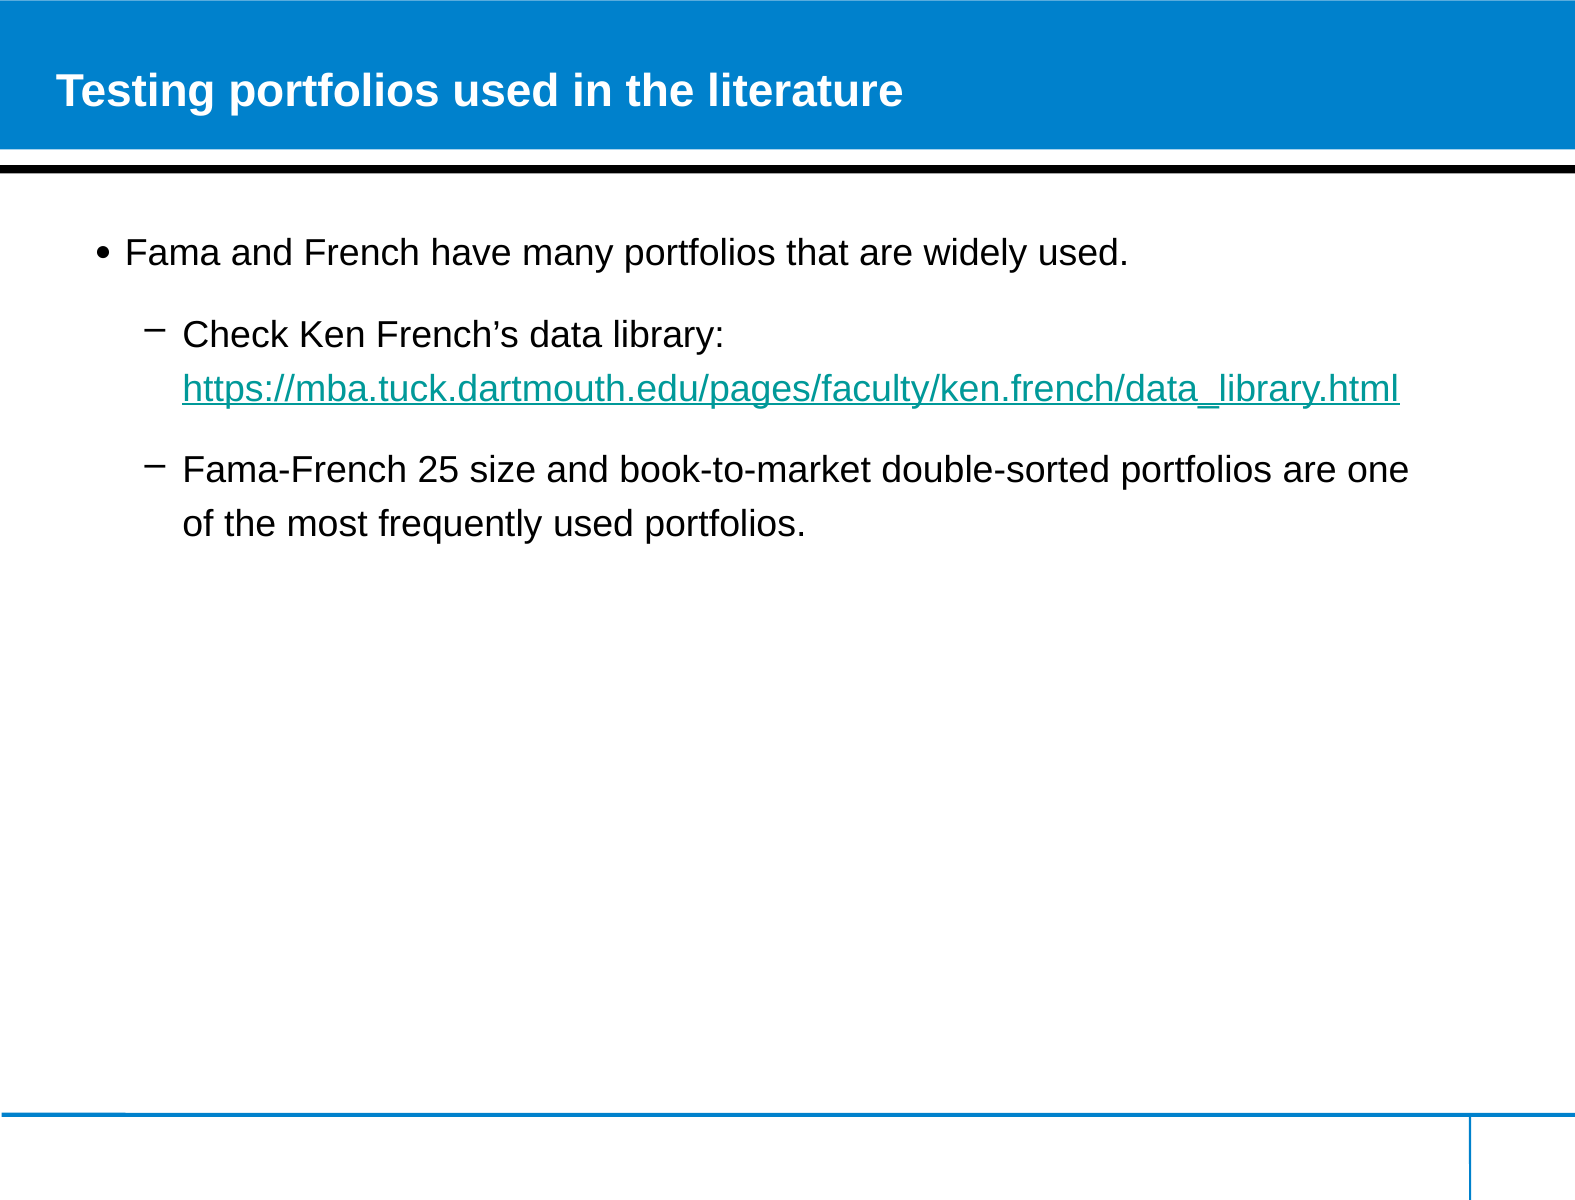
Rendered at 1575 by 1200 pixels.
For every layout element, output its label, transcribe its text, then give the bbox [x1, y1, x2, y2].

title Testing portfolios used in the literature [39, 8, 1447, 169]
list Fama and French have many portfolios that are widely used. Check Ken French’s data library: https://mba.tuck.dartmouth.edu/pages/faculty/ken.french/data_library.html Fama-French 25 size and book-to-market double-sorted portfolios are one of the most frequently used portfolios. [78, 211, 1457, 1072]
